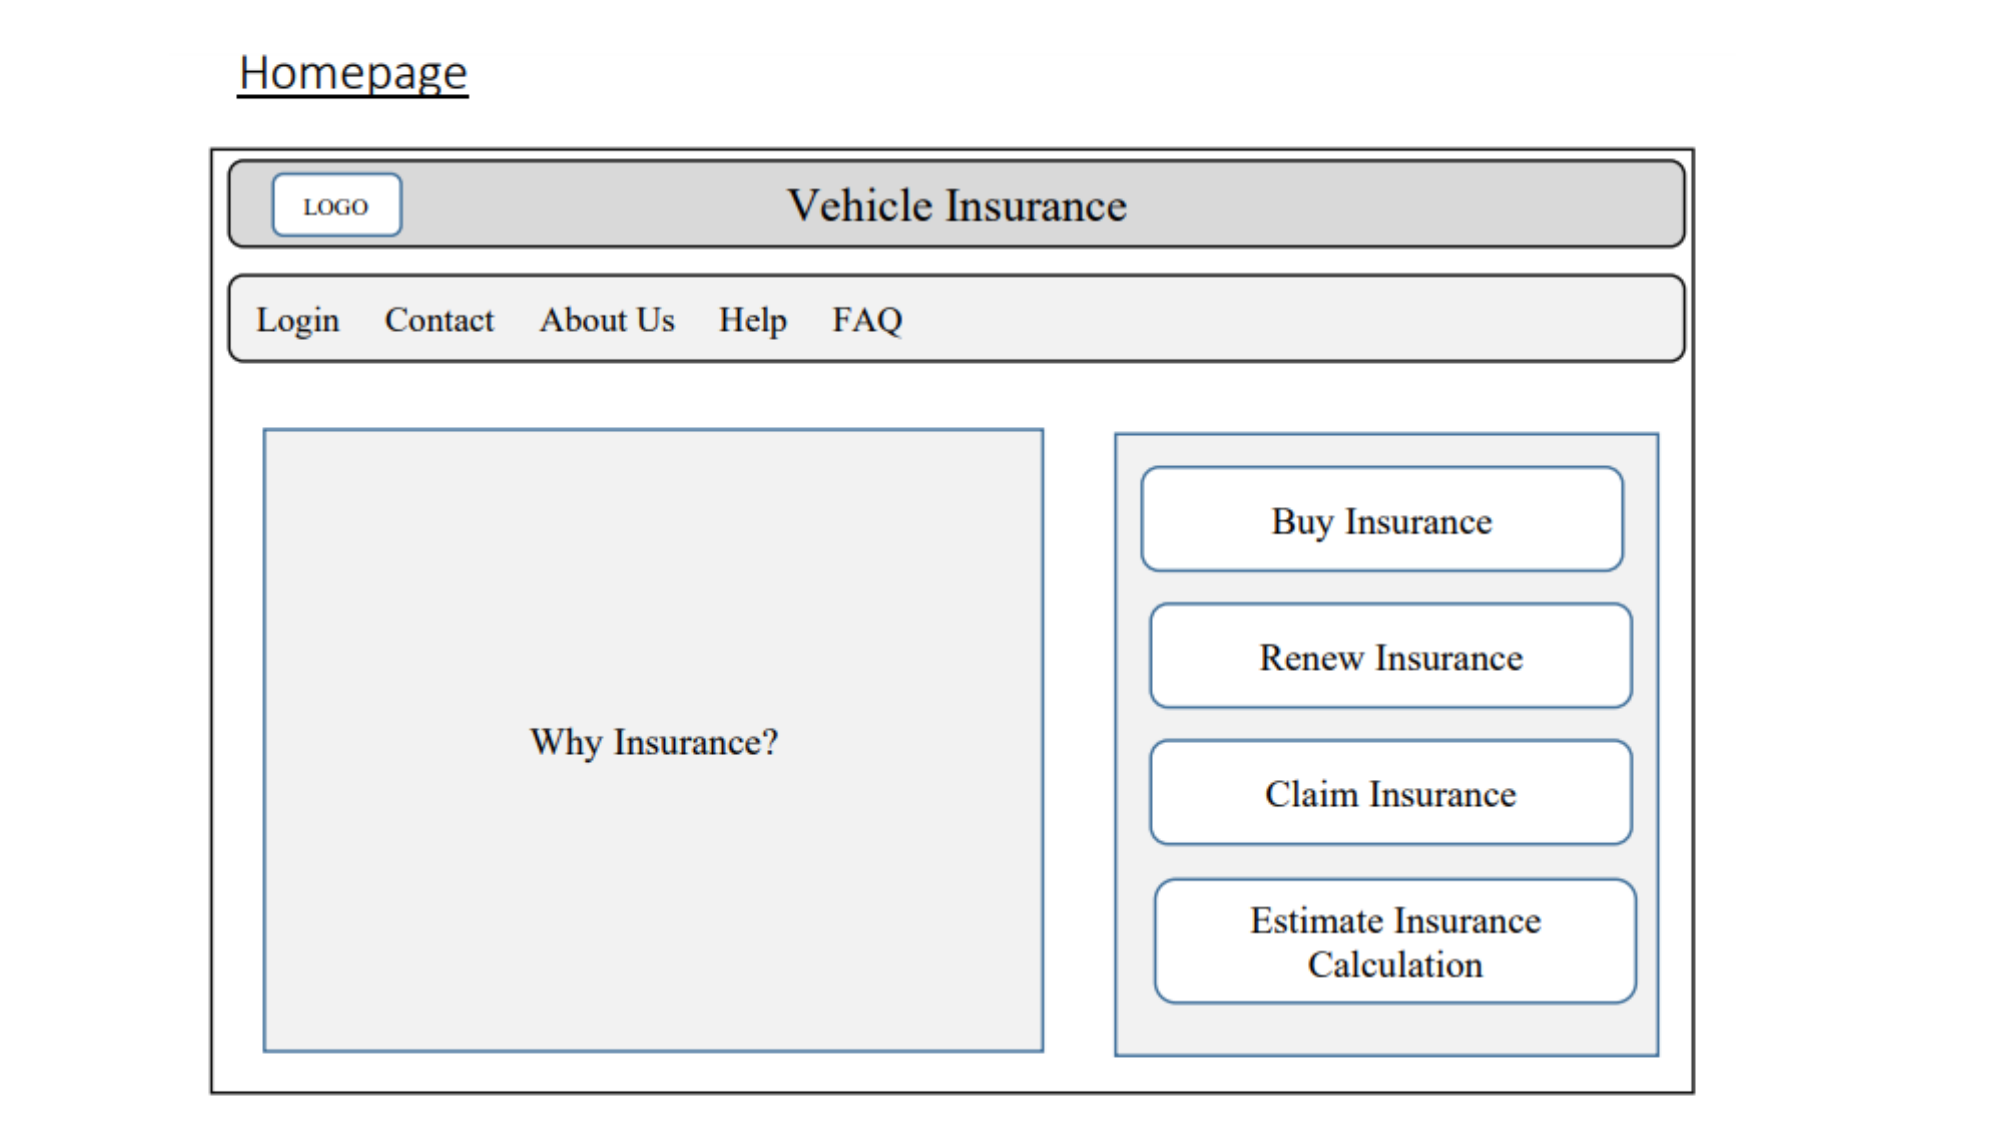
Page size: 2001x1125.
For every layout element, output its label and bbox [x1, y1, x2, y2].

picture [169, 53, 1736, 1125]
